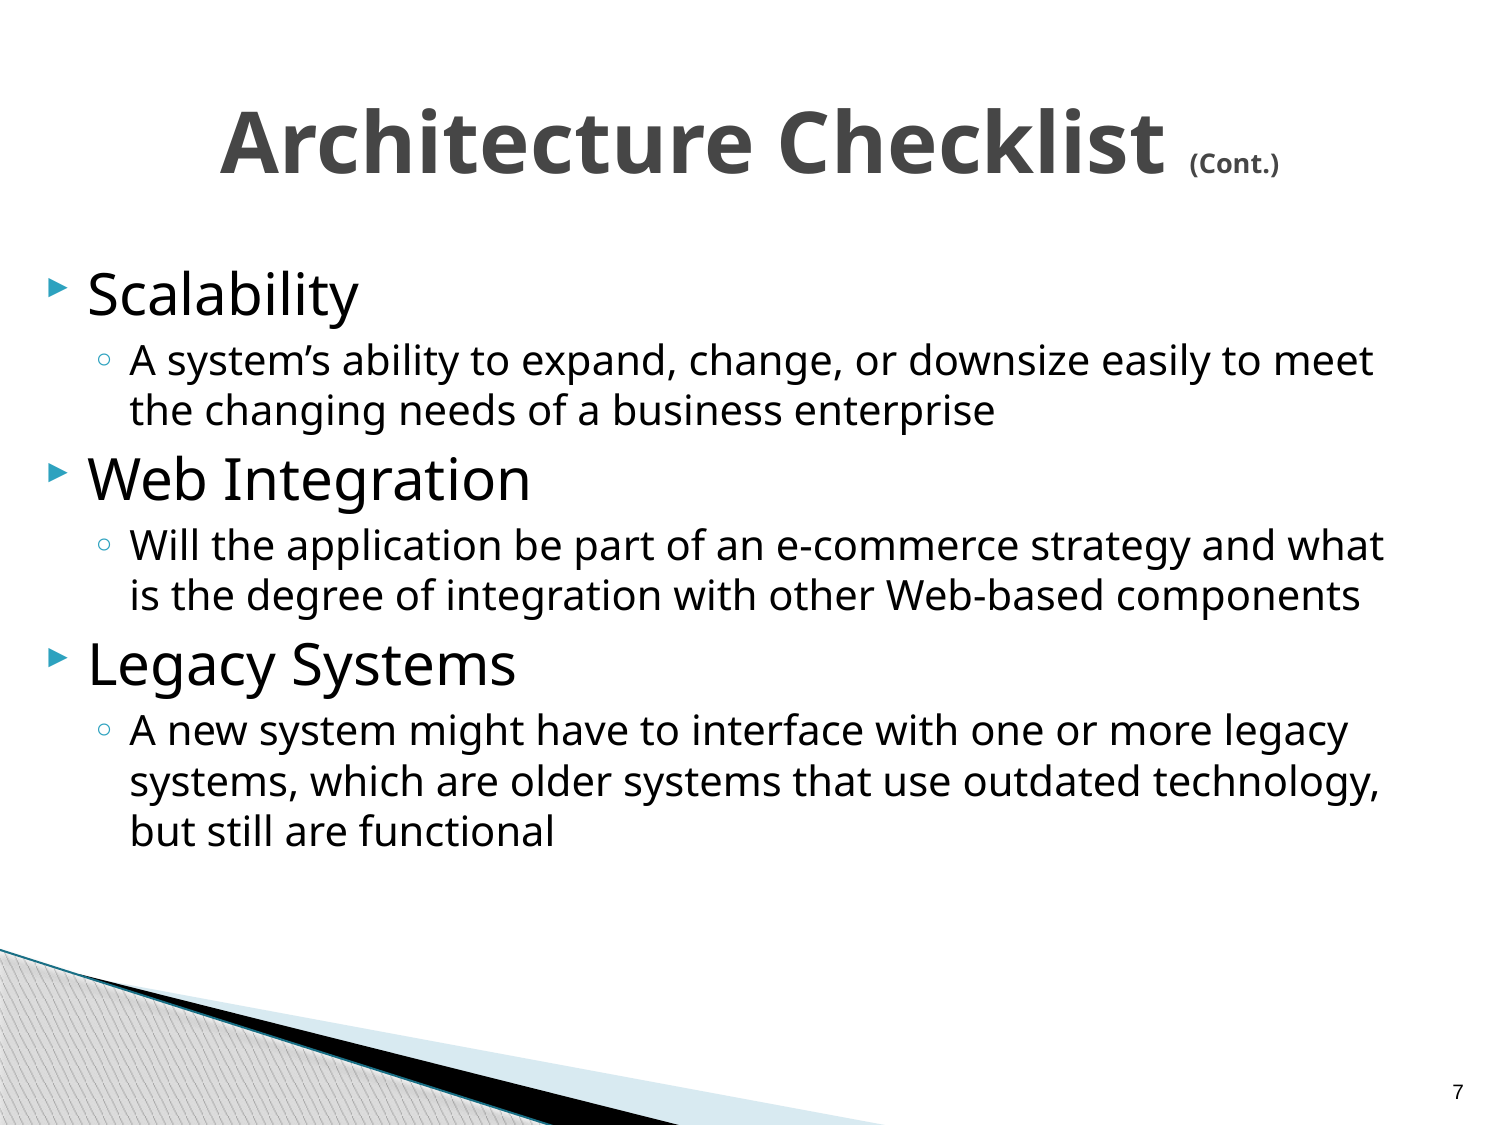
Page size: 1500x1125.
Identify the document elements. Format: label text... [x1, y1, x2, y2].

slide_number 7 [1418, 1051, 1479, 1112]
list Scalability A system’s ability to expand, change, or downsize easily to meet the changing needs of a business enterprise Web Integration Will the application be part of an e-commerce strategy and what is the degree of integration with other Web-based components Legacy Systems A new system might have to interface with one or more legacy systems, which are older systems that use outdated technology, but still are functional [12, 249, 1425, 1063]
title Architecture Checklist (Cont.) [75, 45, 1425, 233]
